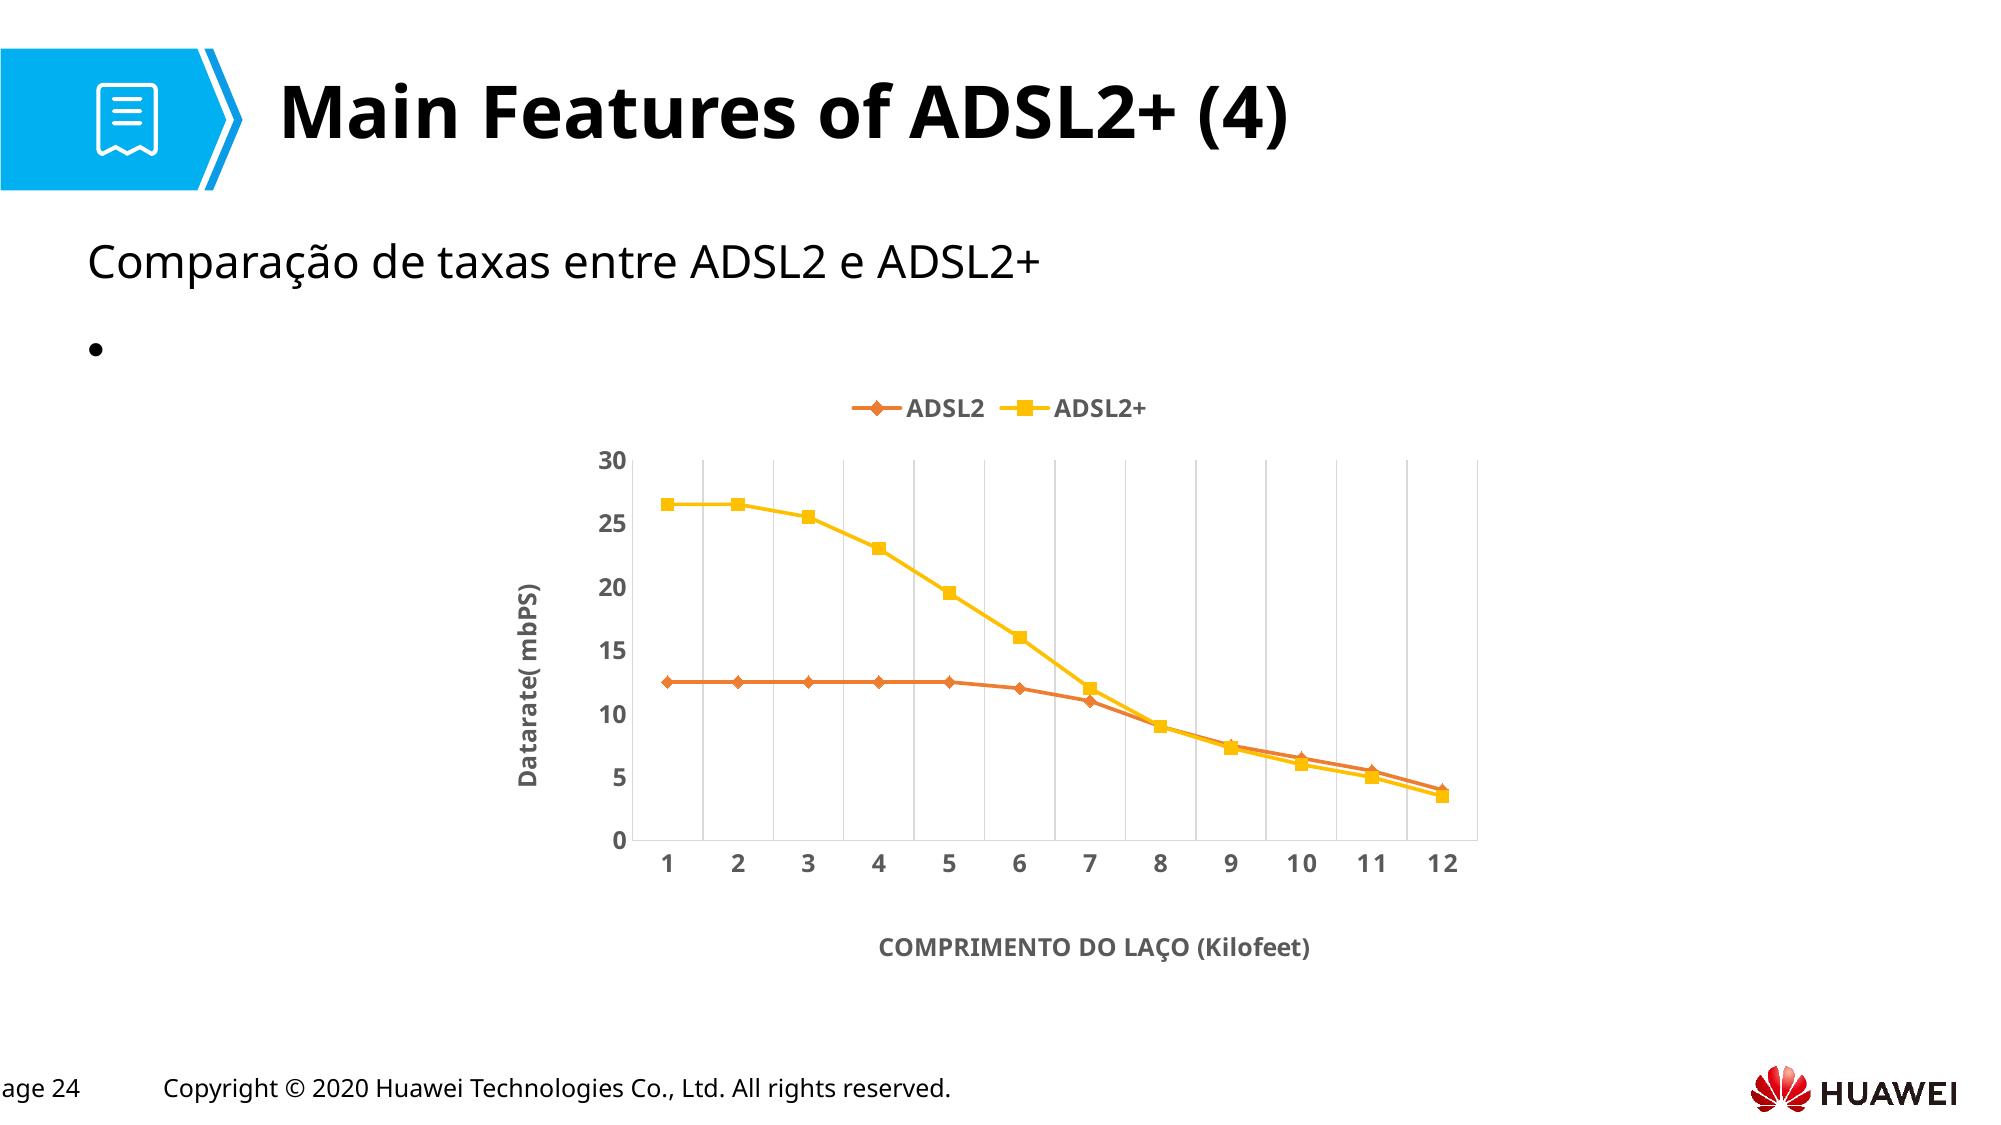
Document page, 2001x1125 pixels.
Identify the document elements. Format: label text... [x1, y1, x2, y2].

chart [502, 374, 1498, 972]
picture [1751, 1066, 1956, 1112]
title Main Features of ADSL2+ (4) [261, 67, 1875, 173]
list Comparação de taxas entre ADSL2 e ADSL2+ [73, 203, 1930, 972]
